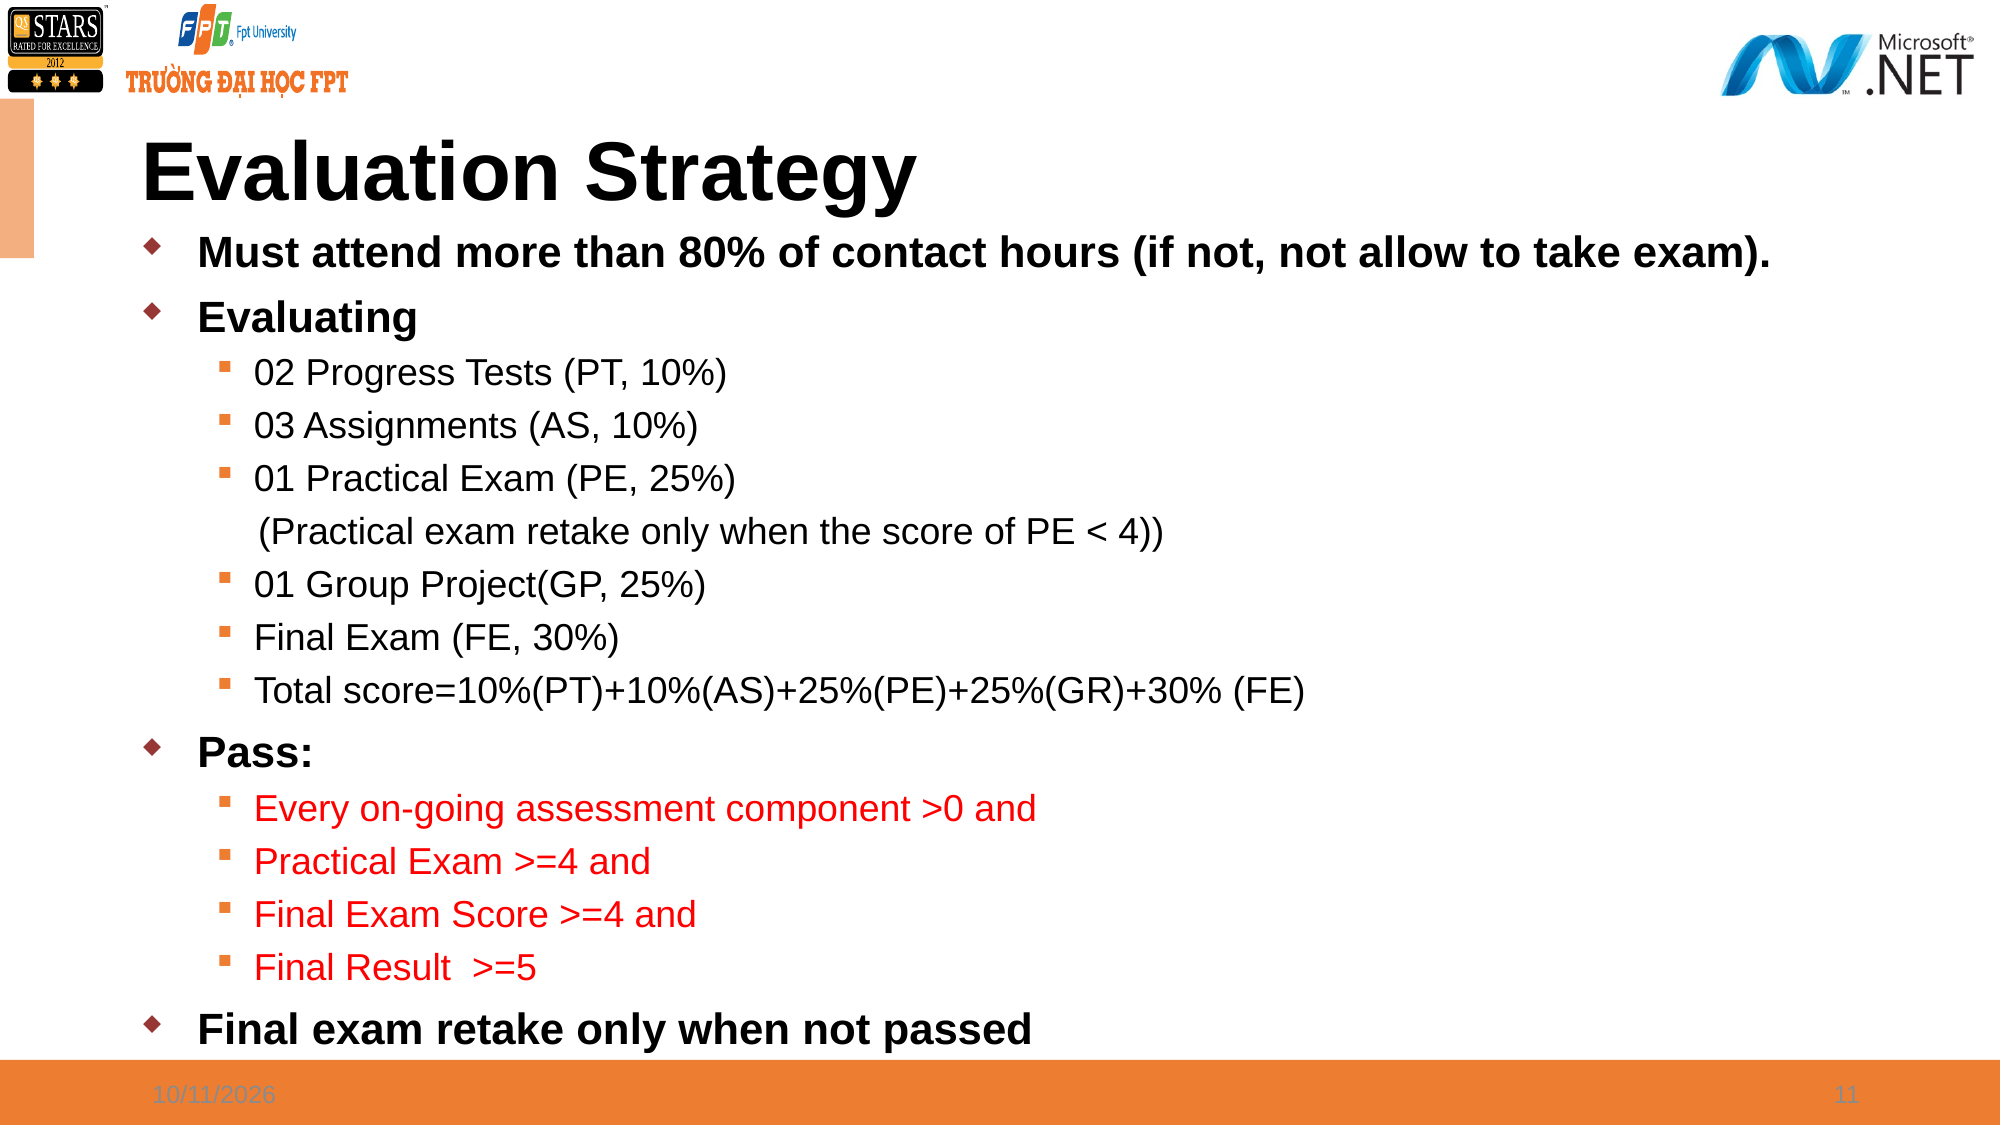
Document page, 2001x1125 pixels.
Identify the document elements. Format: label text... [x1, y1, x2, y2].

slide_number 11 [1424, 1063, 1875, 1123]
list Must attend more than 80% of contact hours (if not, not allow to take exam). Evaluating 02 Progress Tests (PT, 10%) 03 Assignments (AS, 10%) 01 Practical Exam (PE, 25%) (Practical exam retake only when the score of PE < 4)) 01 Group Project(GP, 25%) Final Exam (FE, 30%) Total score=10%(PT)+10%(AS)+25%(PE)+25%(GR)+30% (FE) Pass: Every on-going assessment component >0 and Practical Exam >=4 and Final Exam Score >=4 and Final Result >=5 Final exam retake only when not passed [126, 215, 1891, 1046]
title Evaluation Strategy [126, 123, 1852, 215]
picture [1685, 0, 2001, 129]
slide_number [137, 1063, 588, 1123]
